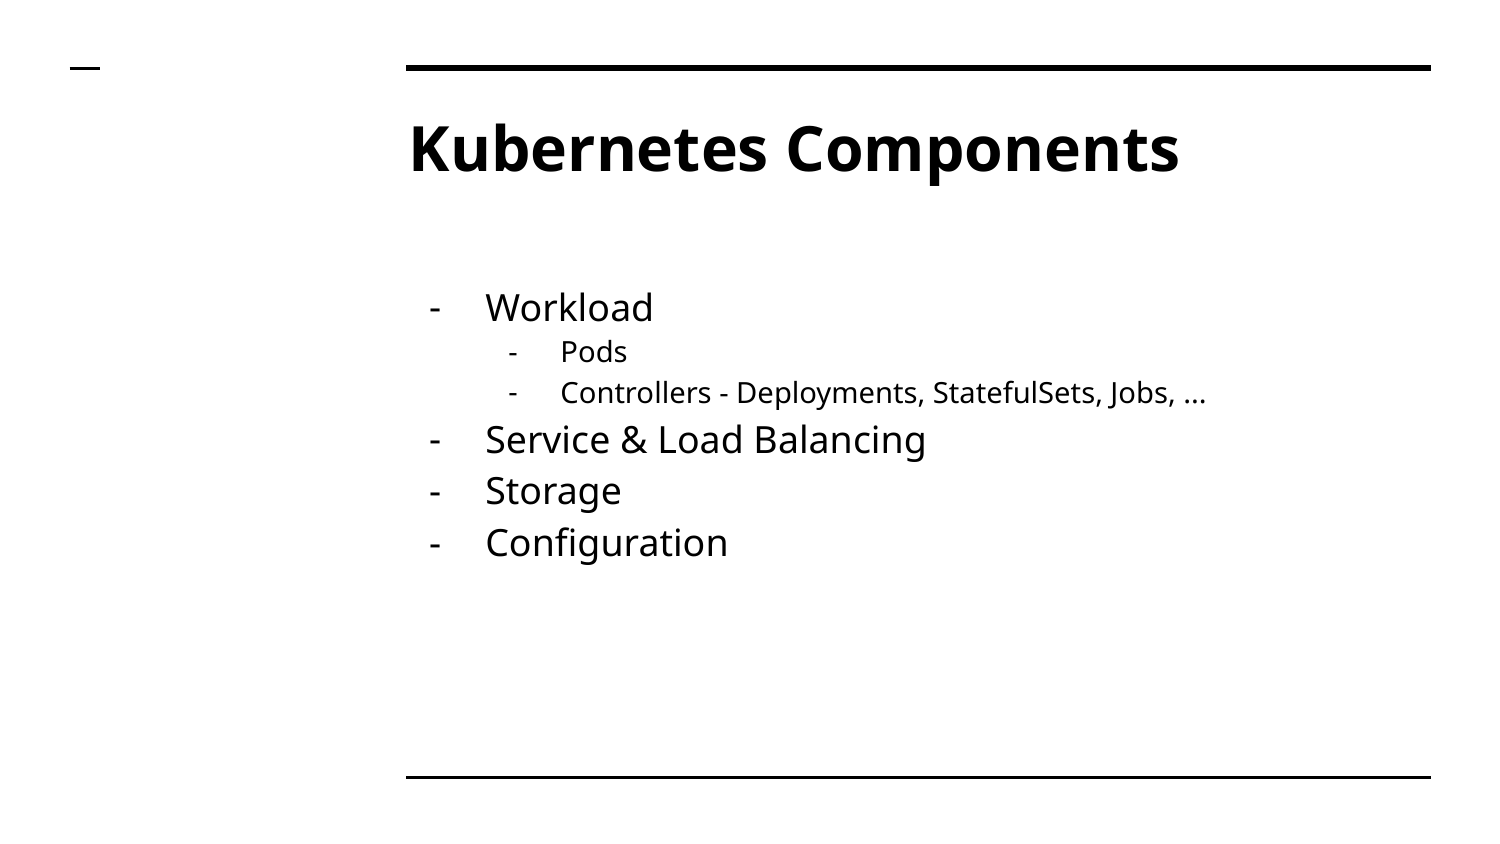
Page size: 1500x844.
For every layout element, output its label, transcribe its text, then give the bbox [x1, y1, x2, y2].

list Workload Pods Controllers - Deployments, StatefulSets, Jobs, ... Service & Load Balancing Storage Configuration [395, 261, 1433, 755]
title Kubernetes Components [393, 94, 1431, 199]
